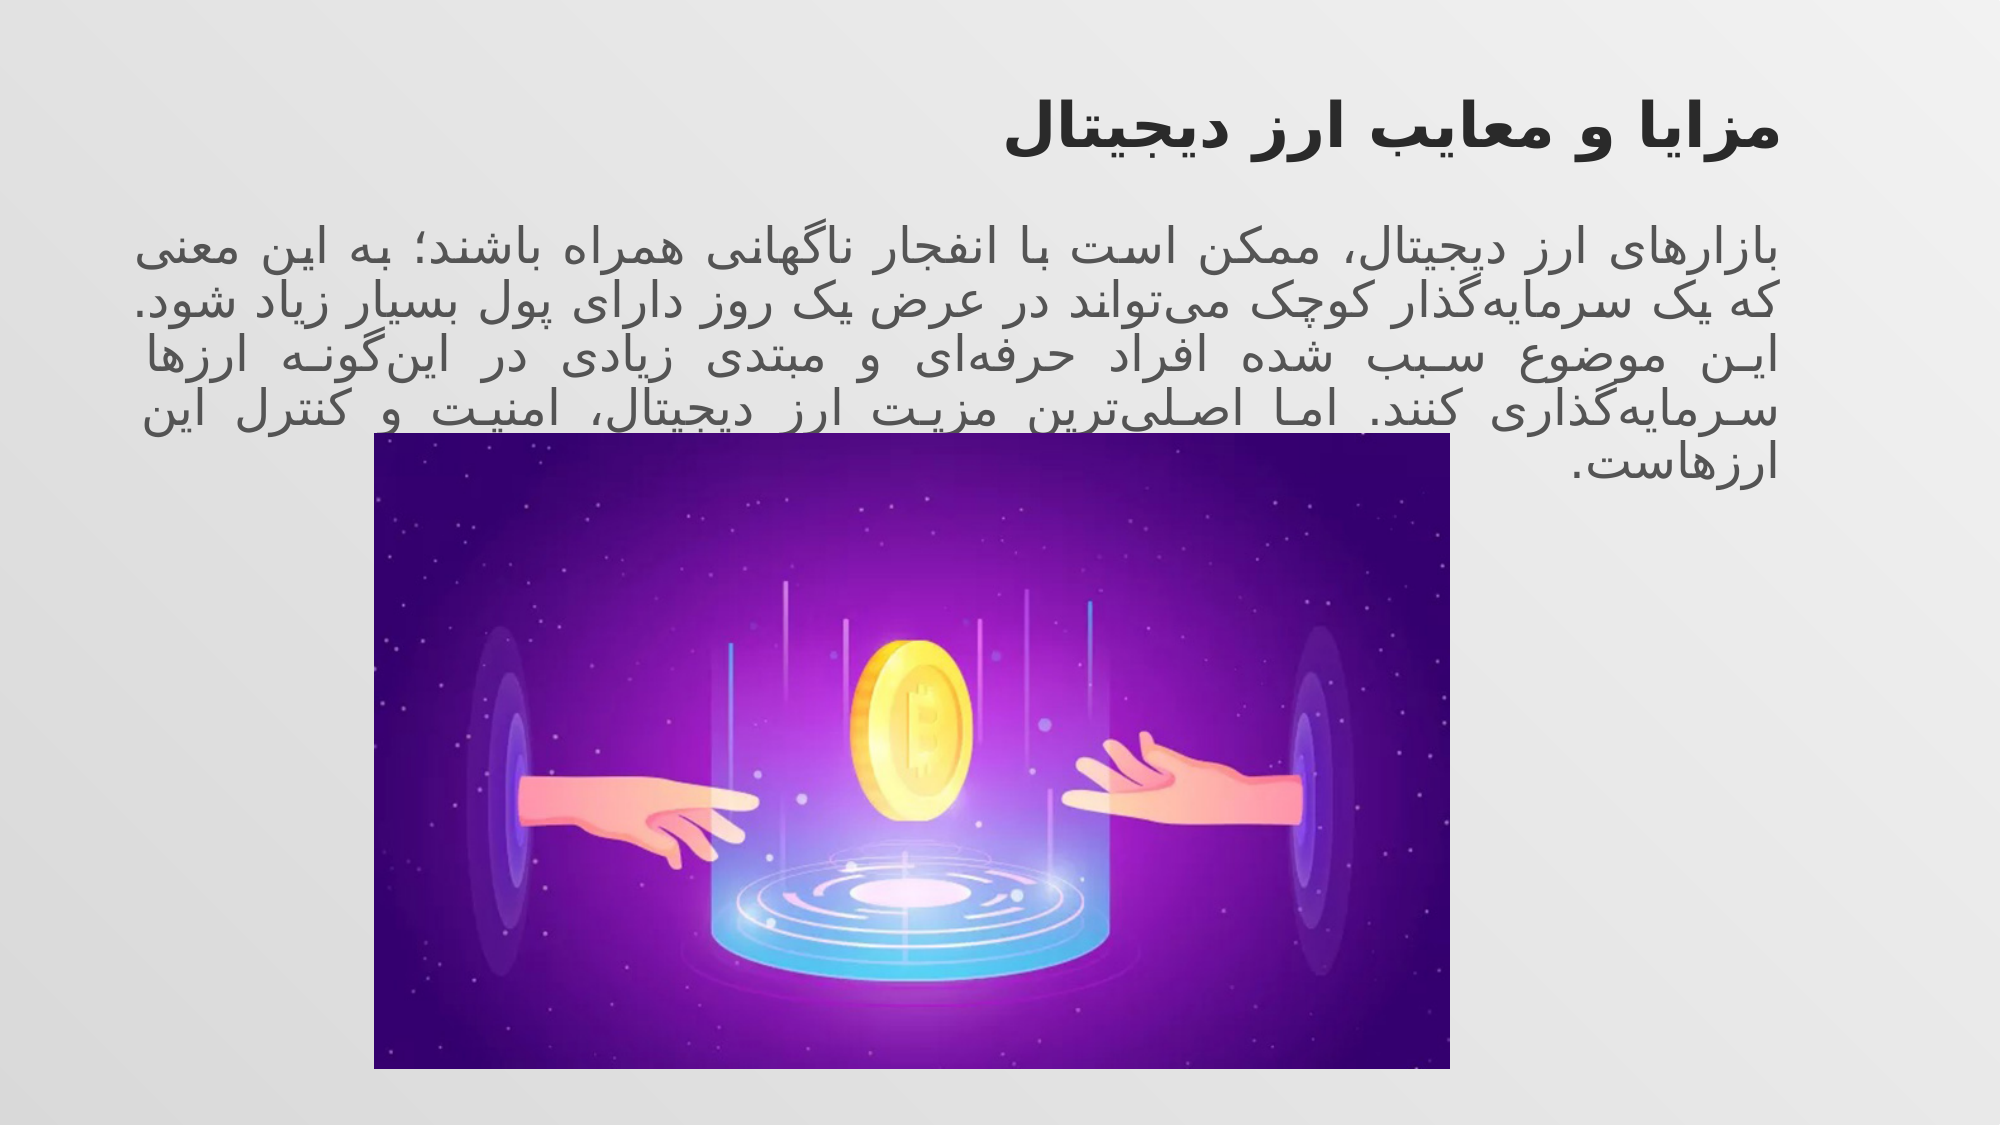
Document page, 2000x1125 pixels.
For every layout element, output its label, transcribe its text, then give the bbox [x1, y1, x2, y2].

picture [374, 433, 1450, 1069]
list بازارهای ارز دیجیتال، ممکن است با انفجار ناگهانی همراه باشند؛ به این معنی که یک سرمایه‌گذار کوچک می‌تواند در عرض یک روز دارای پول بسیار زیاد شود. این موضوع سبب شده افراد حرفه‌ای و مبتدی زیادی در این‌گونه ارزها سرمایه‌گذاری کنند. اما اصلی‌ترین مزیت ارز دیجیتال، امنیت و کنترل این ارزهاست. [115, 212, 1804, 925]
title مزایا و معایب ارز دیجیتال [87, 56, 1800, 169]
